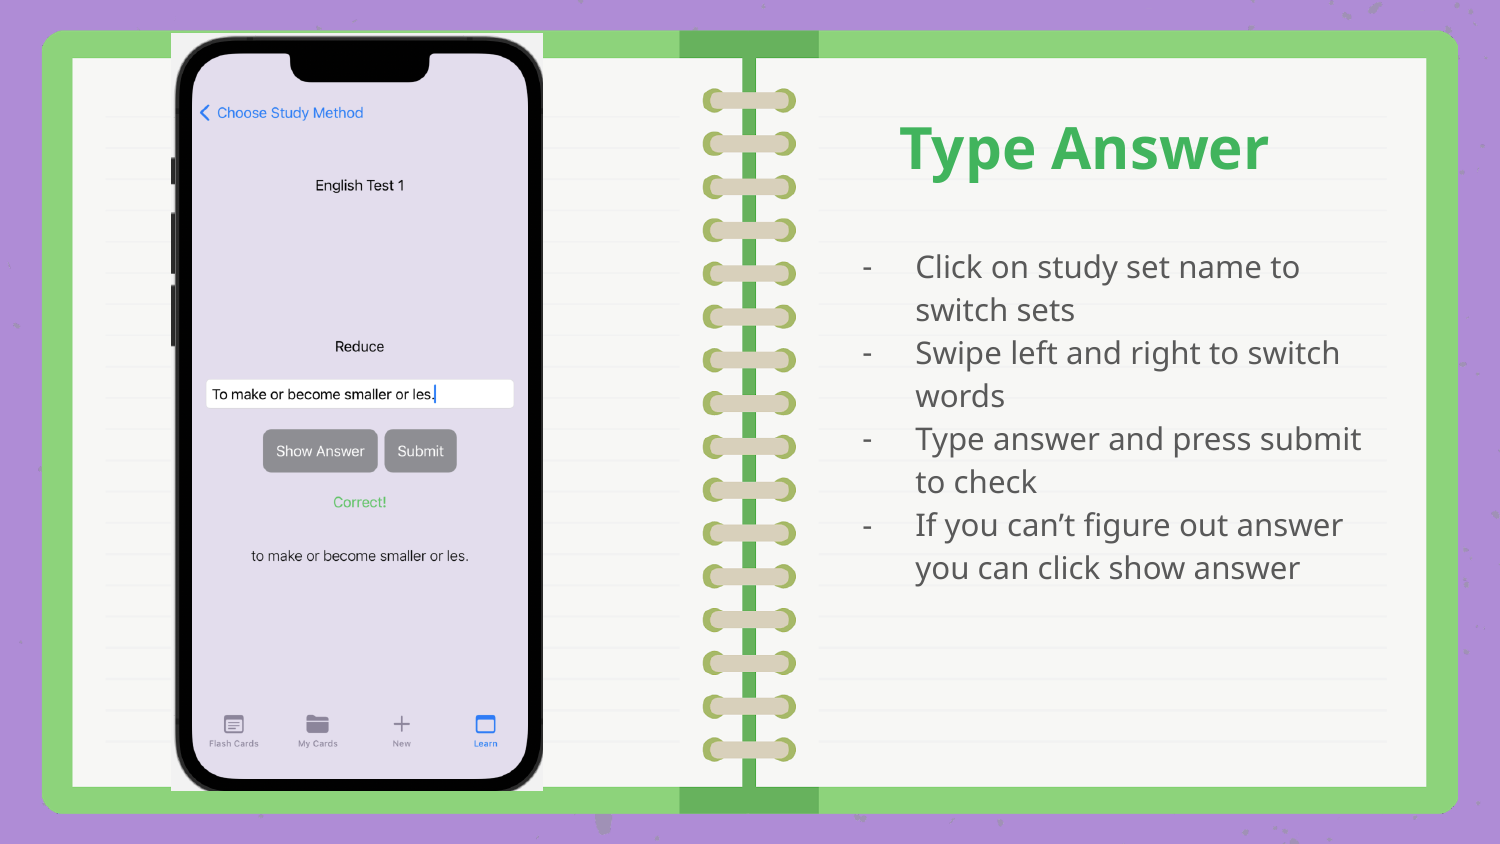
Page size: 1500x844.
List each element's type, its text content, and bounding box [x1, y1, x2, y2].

title Type Answer [884, 109, 1373, 204]
picture [41, 30, 1458, 814]
text_box Click on study set name to switch sets Swipe left and right to switch words Type answer and press submit to check If you can’t figure out answer you can click show answer [825, 226, 1388, 601]
